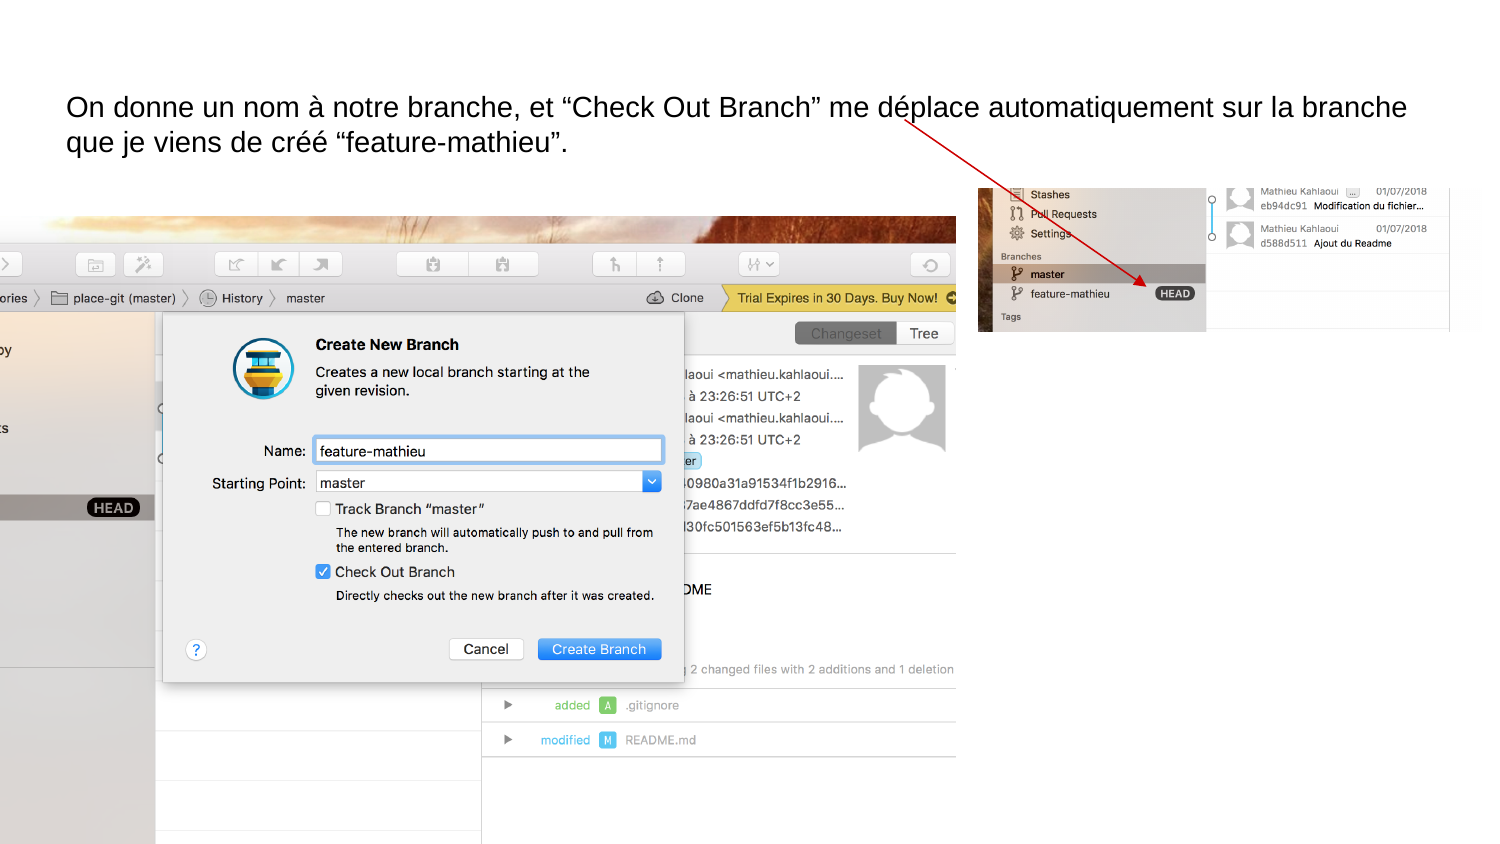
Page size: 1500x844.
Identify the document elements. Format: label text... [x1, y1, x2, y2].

picture [0, 216, 956, 844]
title On donne un nom à notre branche, et “Check Out Branch” me déplace automatiquement sur la branche que je viens de créé “feature-mathieu”. [51, 72, 1449, 167]
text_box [904, 119, 1147, 287]
picture [978, 188, 1483, 332]
